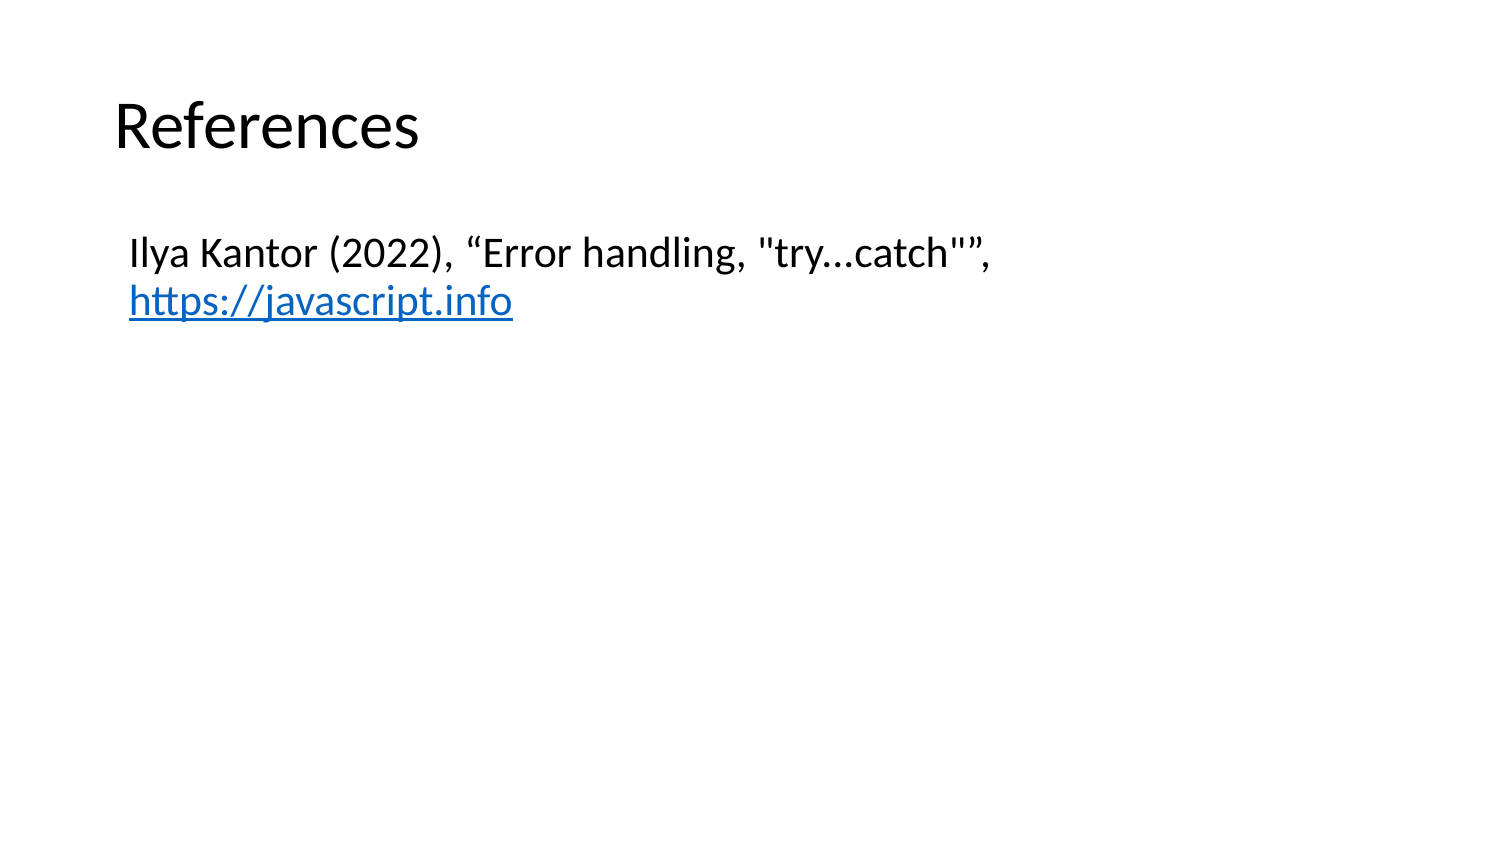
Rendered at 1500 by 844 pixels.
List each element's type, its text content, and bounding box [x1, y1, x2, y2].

title References [103, 44, 1397, 208]
list Ilya Kantor (2022), “Error handling, "try...catch"”, https://javascript.info [103, 224, 1397, 760]
